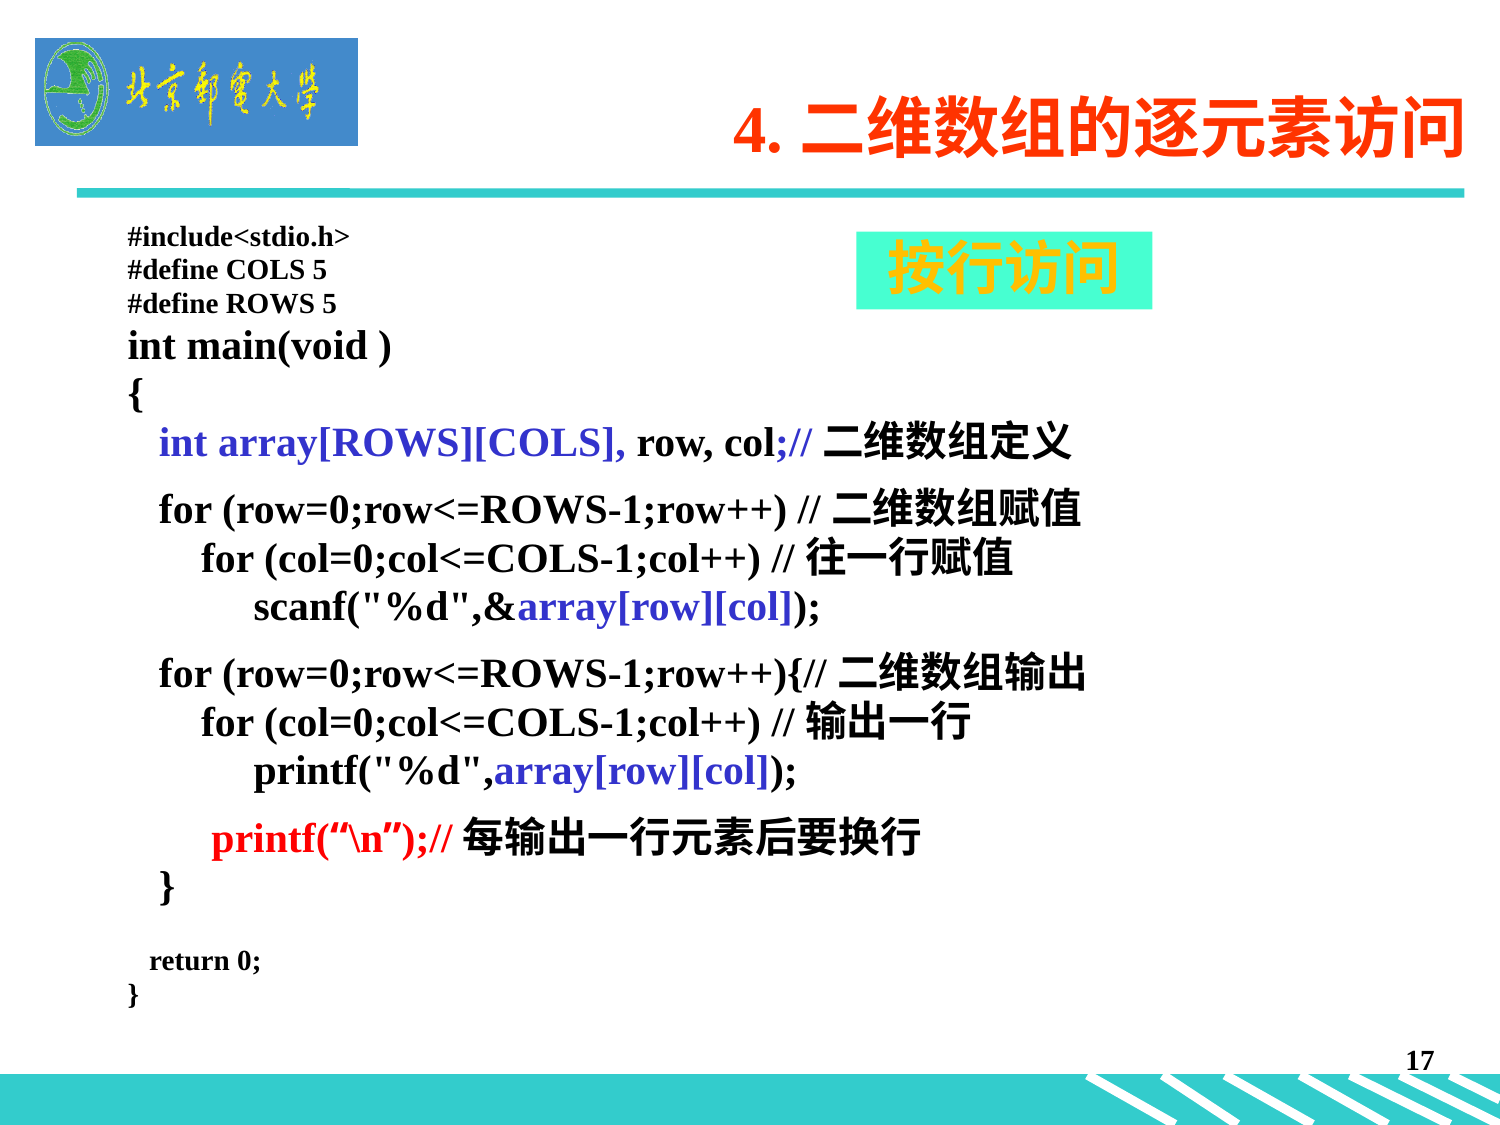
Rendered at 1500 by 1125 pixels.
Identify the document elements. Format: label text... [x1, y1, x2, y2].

title 4.二维数组的逐元素访问 [207, 66, 1483, 185]
picture [34, 37, 358, 146]
list #include<stdio.h> #define COLS 5 #define ROWS 5 int main(void ) { int array[ROWS][COLS], row, col;//二维数组定义 for (row=0;row<=ROWS-1;row++) //二维数组赋值 for (col=0;col<=COLS-1;col++) //往一行赋值 scanf("%d",&array[row][col]); for (row=0;row<=ROWS-1;row++){//二维数组输出 for (col=0;col<=COLS-1;col++) //输出一行 printf("%d",array[row][col]); printf(“\n”);//每输出一行元素后要换行 } return 0; } [112, 216, 1388, 1047]
slide_number 17 [1137, 1037, 1450, 1113]
text_box 按行访问 [856, 231, 1153, 310]
